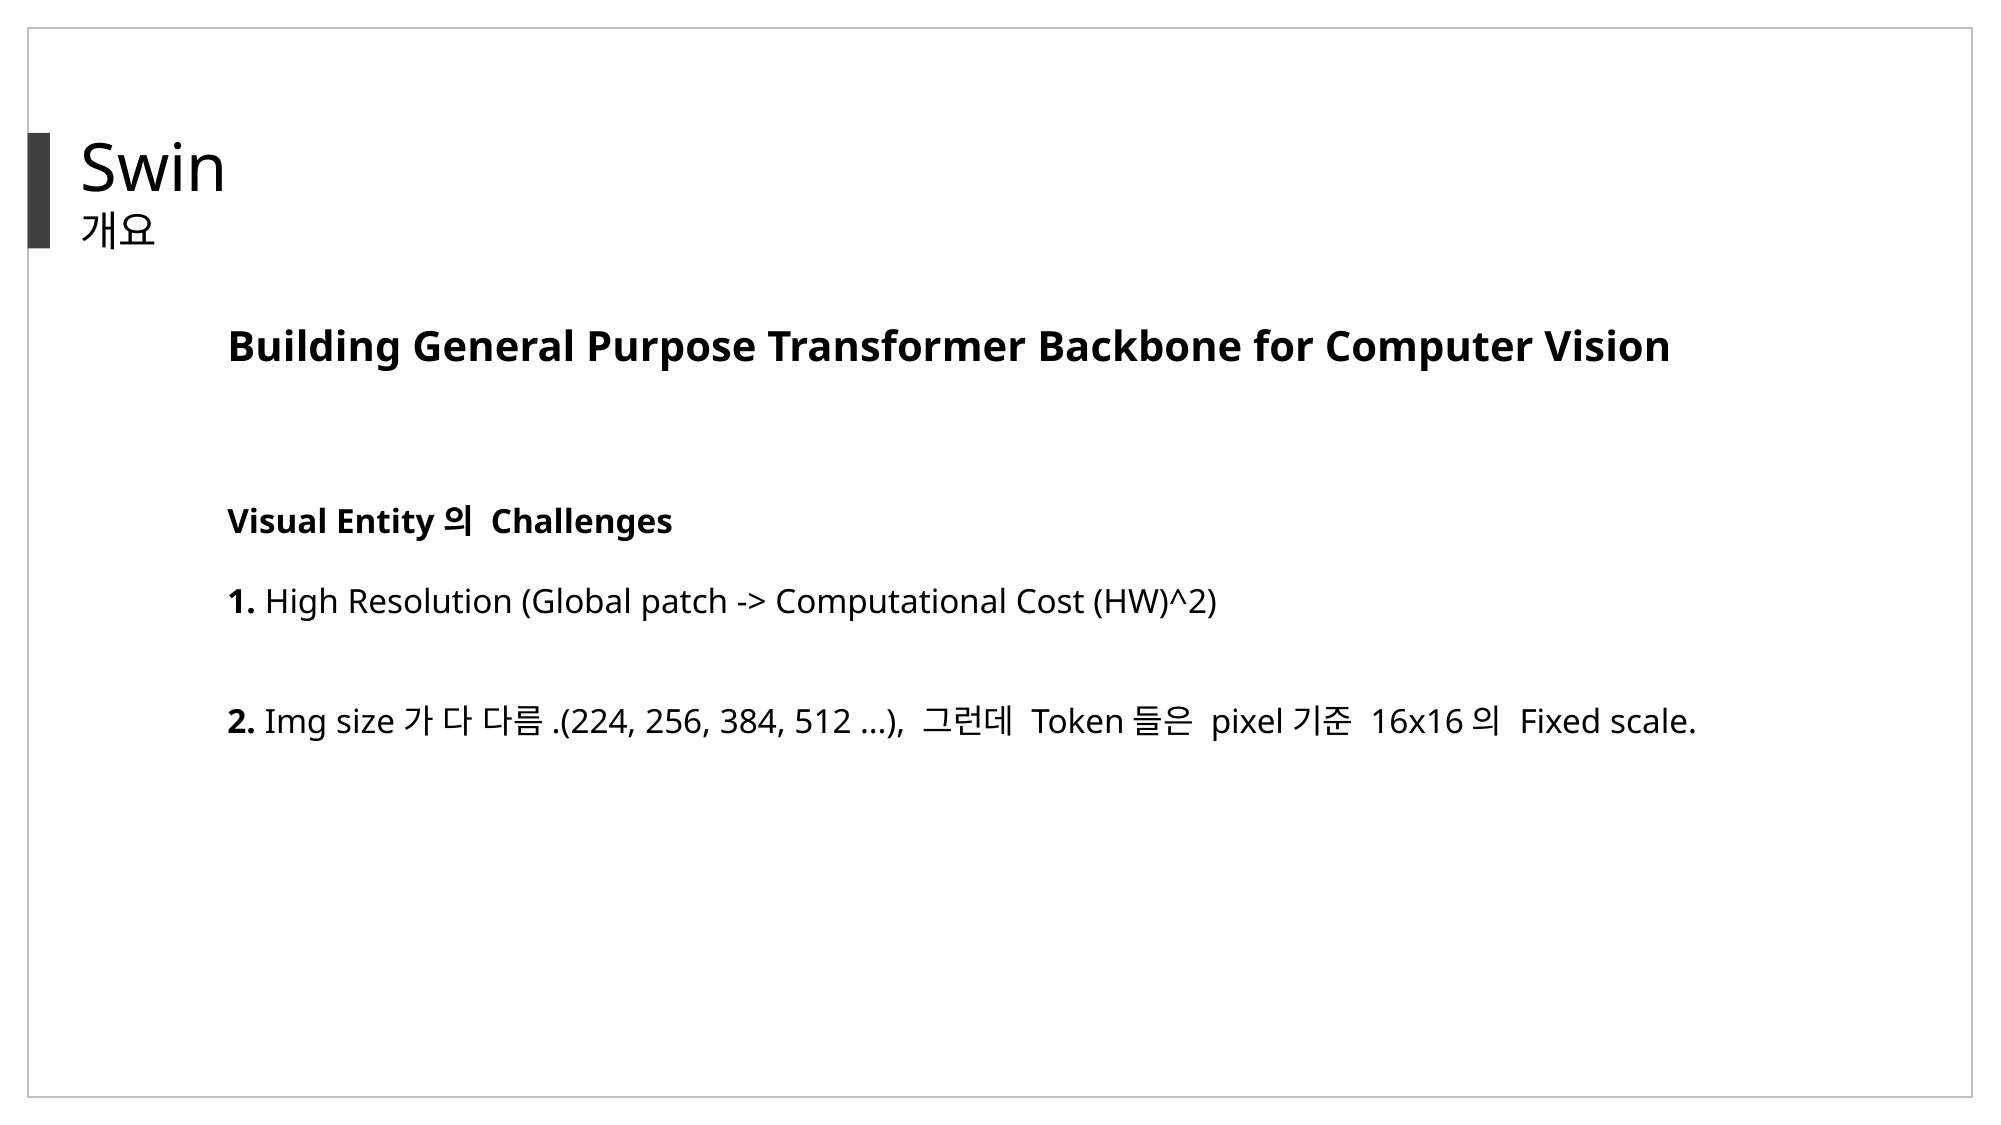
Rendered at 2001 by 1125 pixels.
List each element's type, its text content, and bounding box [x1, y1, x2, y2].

text_box Building General Purpose Transformer Backbone for Computer Vision Visual Entity의 Challenges 1. High Resolution (Global patch -> Computational Cost (HW)^2) 2. Img size가 다 다름.(224, 256, 384, 512 …), 그런데 Token들은 pixel기준 16x16의 Fixed scale. [212, 262, 1871, 867]
text_box [27, 132, 51, 249]
text_box Swin 개요 [65, 117, 863, 263]
text_box [27, 27, 1973, 1098]
